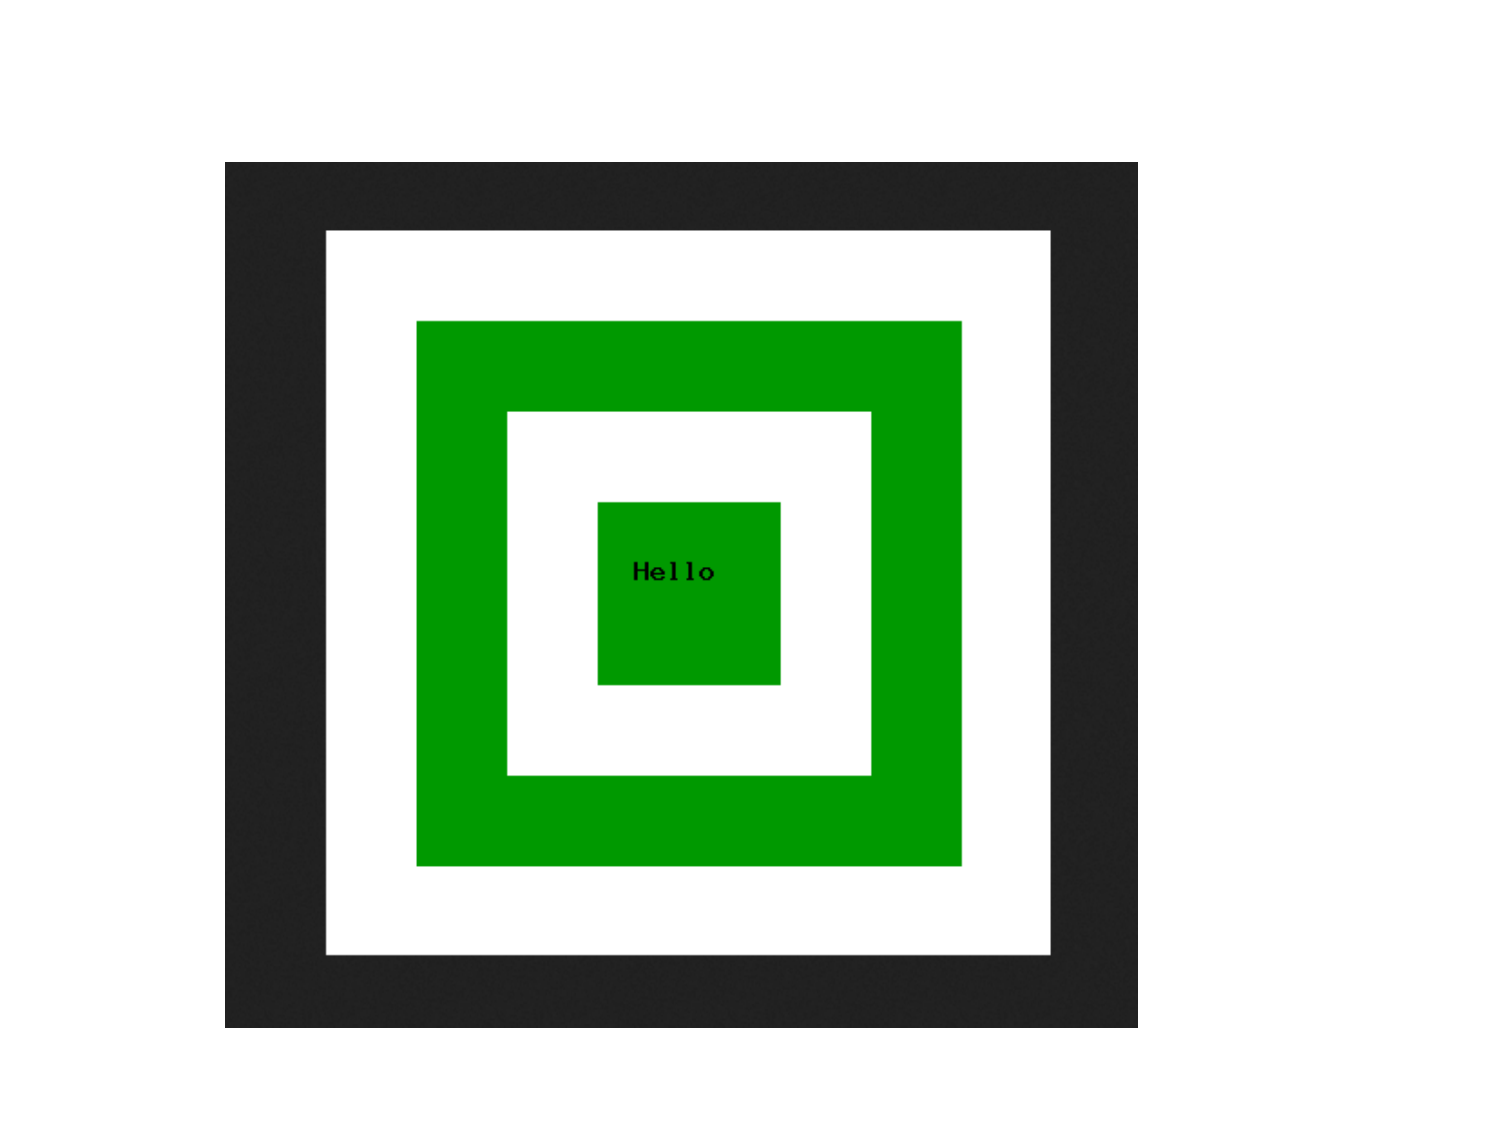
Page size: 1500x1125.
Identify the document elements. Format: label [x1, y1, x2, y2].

picture [224, 162, 1138, 1028]
